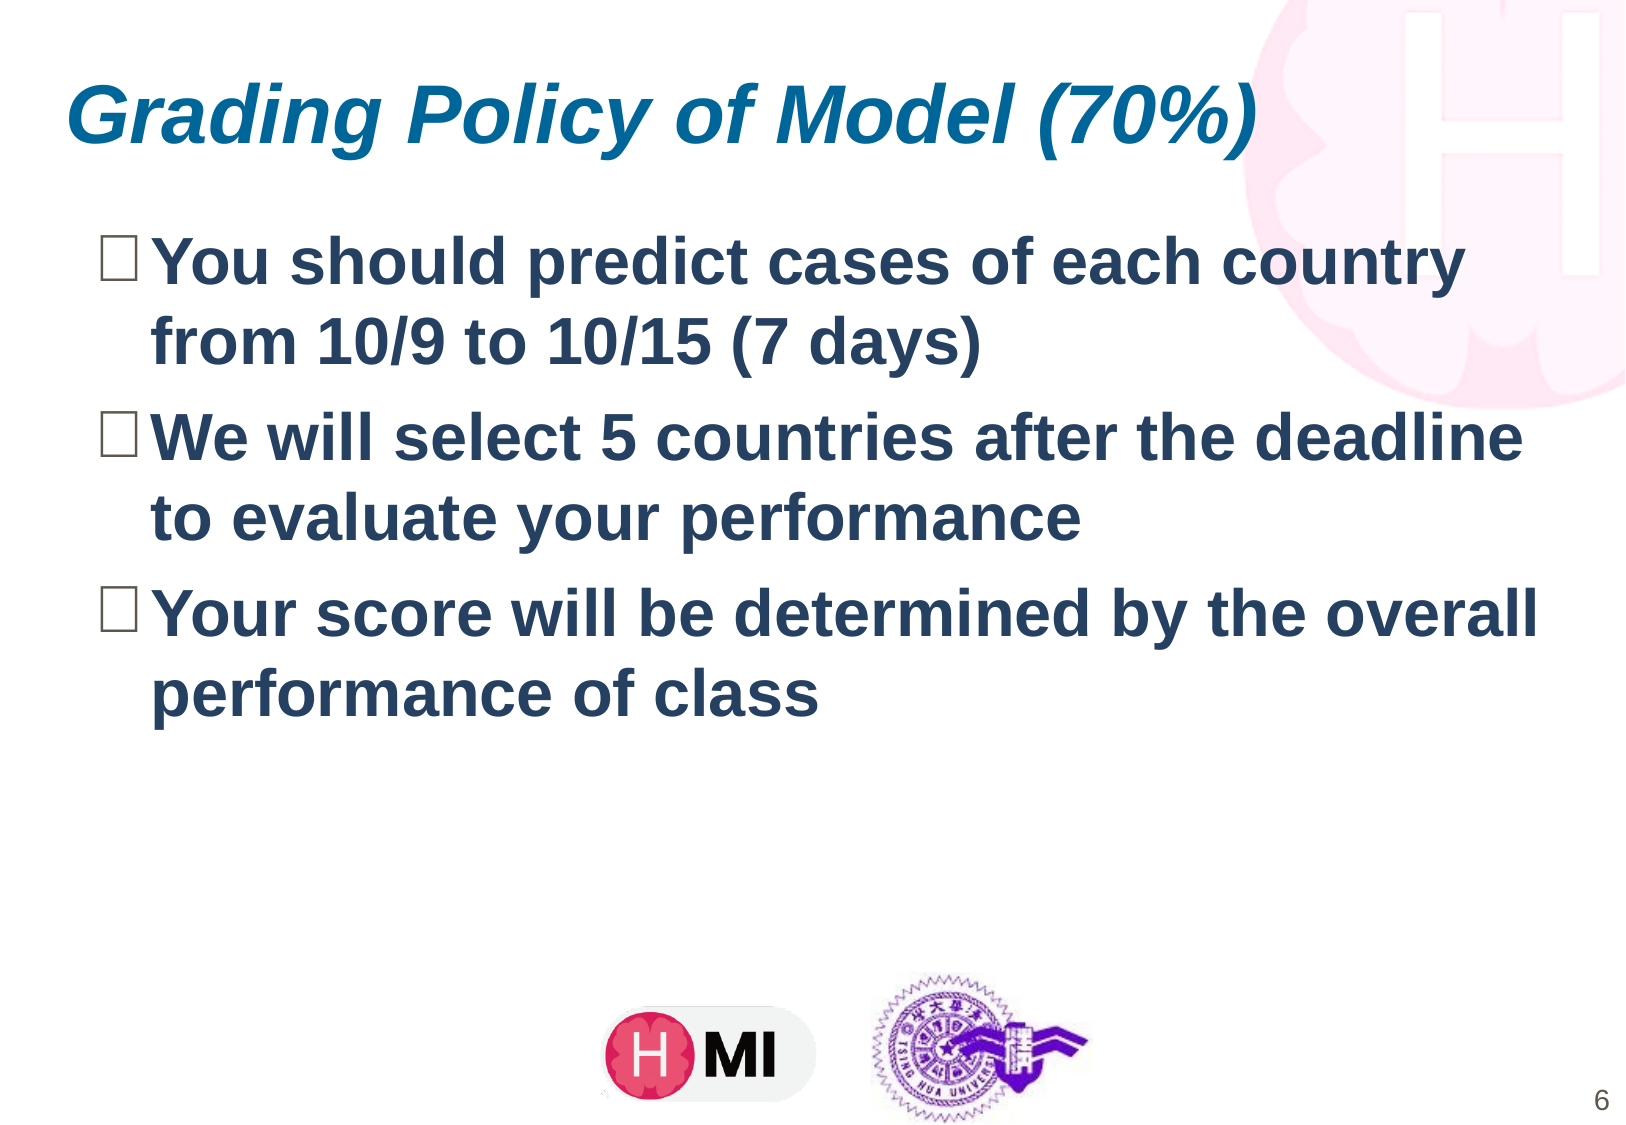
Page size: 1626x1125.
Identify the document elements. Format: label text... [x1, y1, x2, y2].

slide_number 6 [1587, 1081, 1617, 1125]
text_box You should predict cases of each country from 10/9 to 10/15 (7 days) We will select 5 countries after the deadline to evaluate your performance Your score will be determined by the overall performance of class [92, 200, 1605, 730]
title Grading Policy of Model (70%) [62, 57, 1350, 248]
picture [597, 1002, 820, 1106]
picture [870, 972, 1093, 1125]
